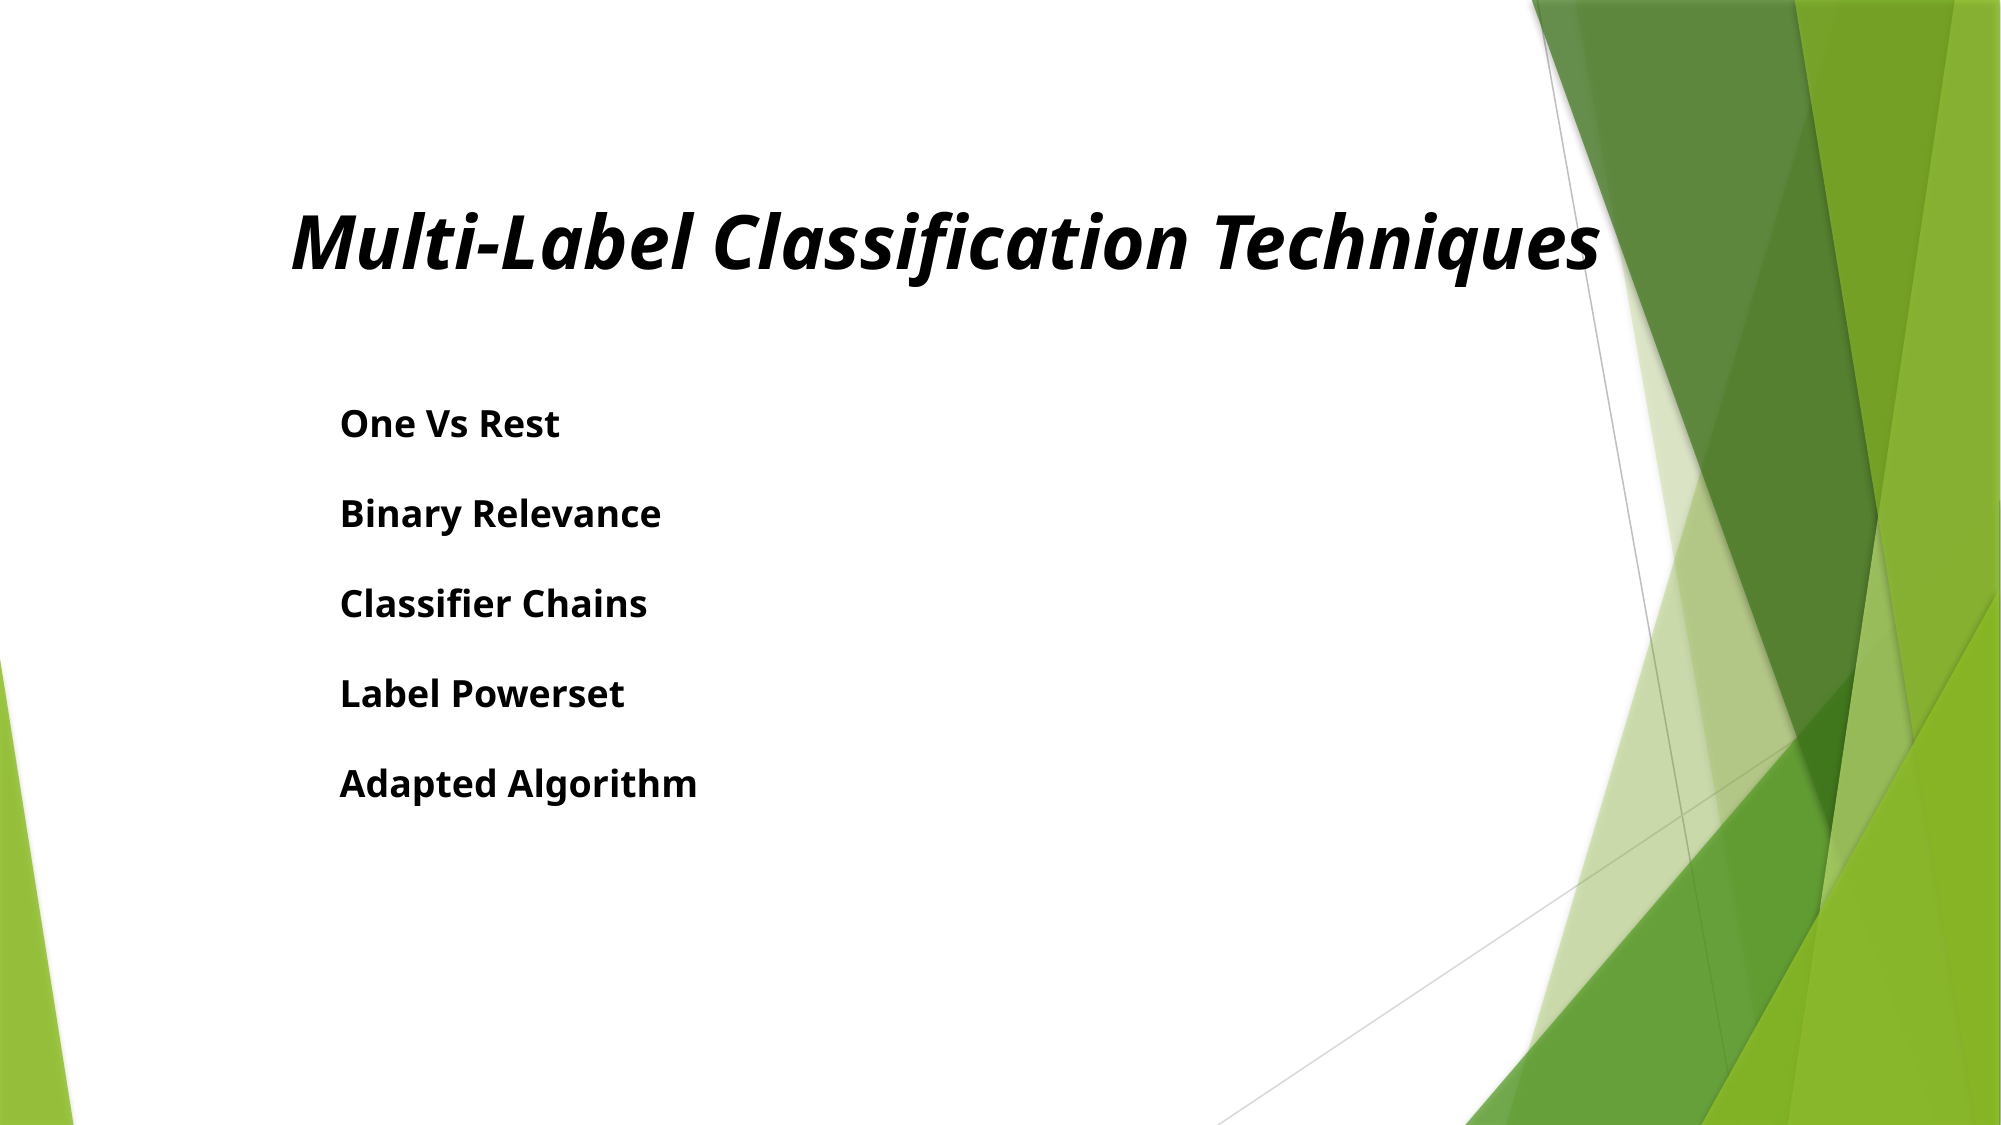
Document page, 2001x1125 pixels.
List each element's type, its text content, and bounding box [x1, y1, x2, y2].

text_box One Vs Rest Binary Relevance Classifier Chains Label Powerset Adapted Algorithm [324, 392, 1332, 858]
text_box Multi-Label Classification Techniques [275, 187, 1706, 292]
